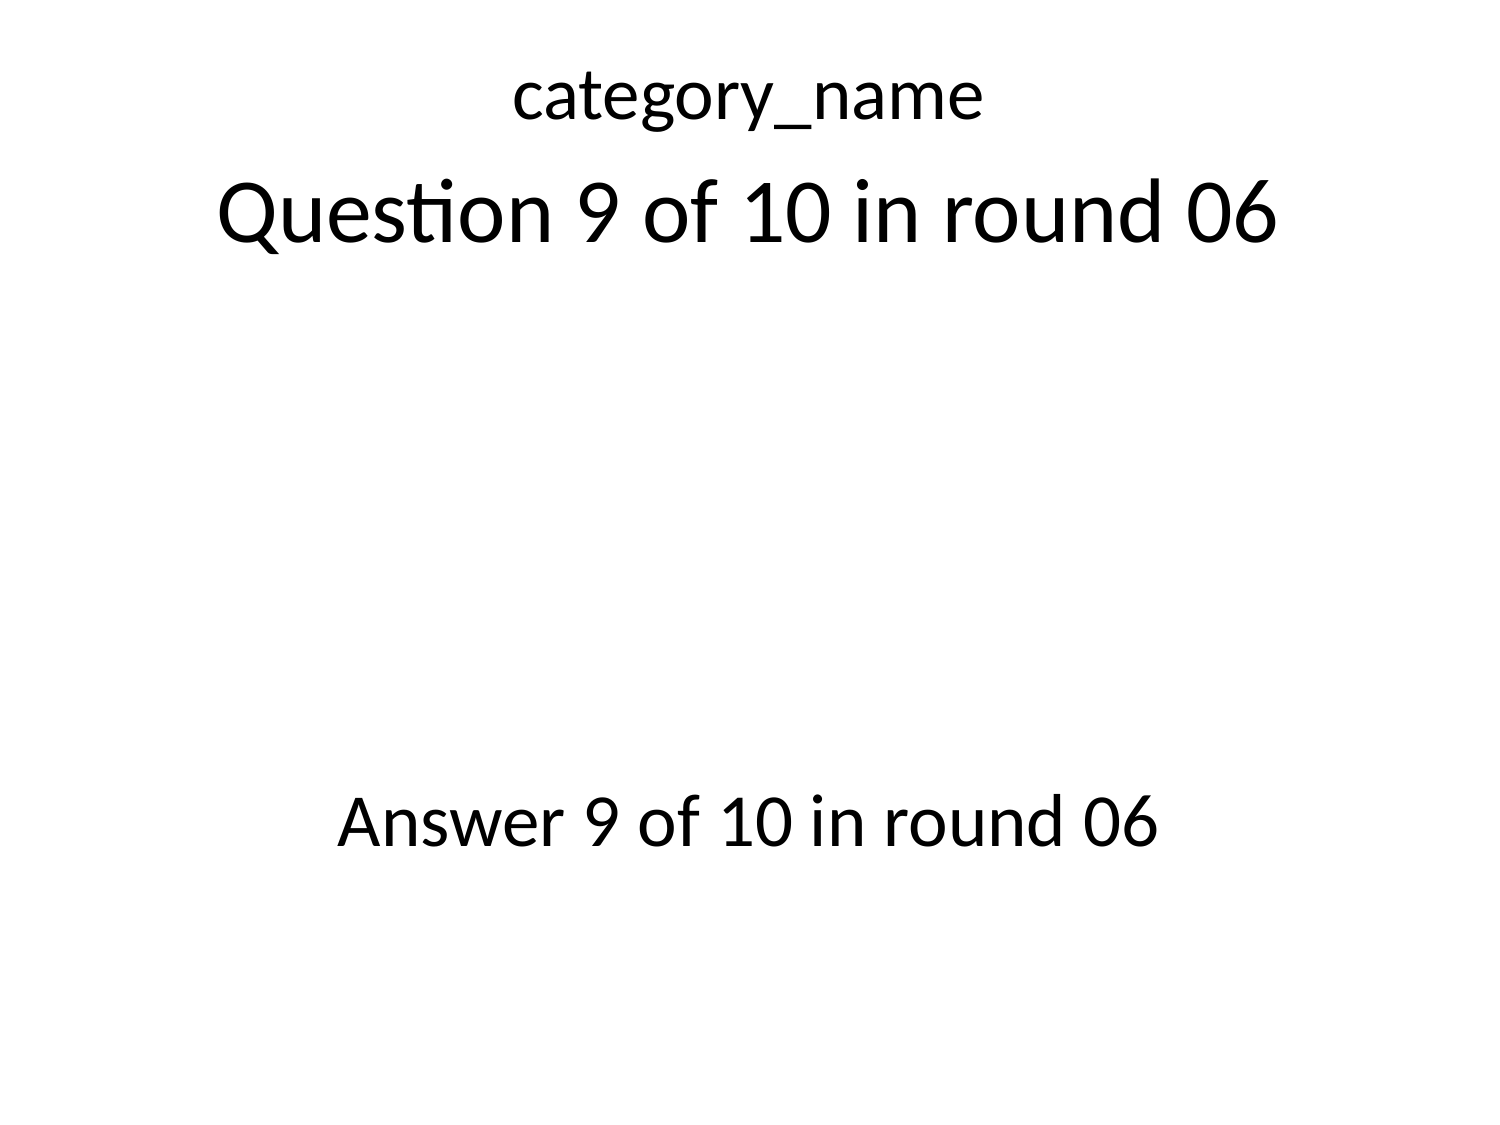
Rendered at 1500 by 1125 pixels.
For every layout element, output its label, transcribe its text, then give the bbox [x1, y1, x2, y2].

text_box category_name [35, 37, 1463, 143]
text_box Answer 9 of 10 in round 06 [35, 764, 1463, 921]
text_box Question 9 of 10 in round 06 [35, 143, 1463, 764]
